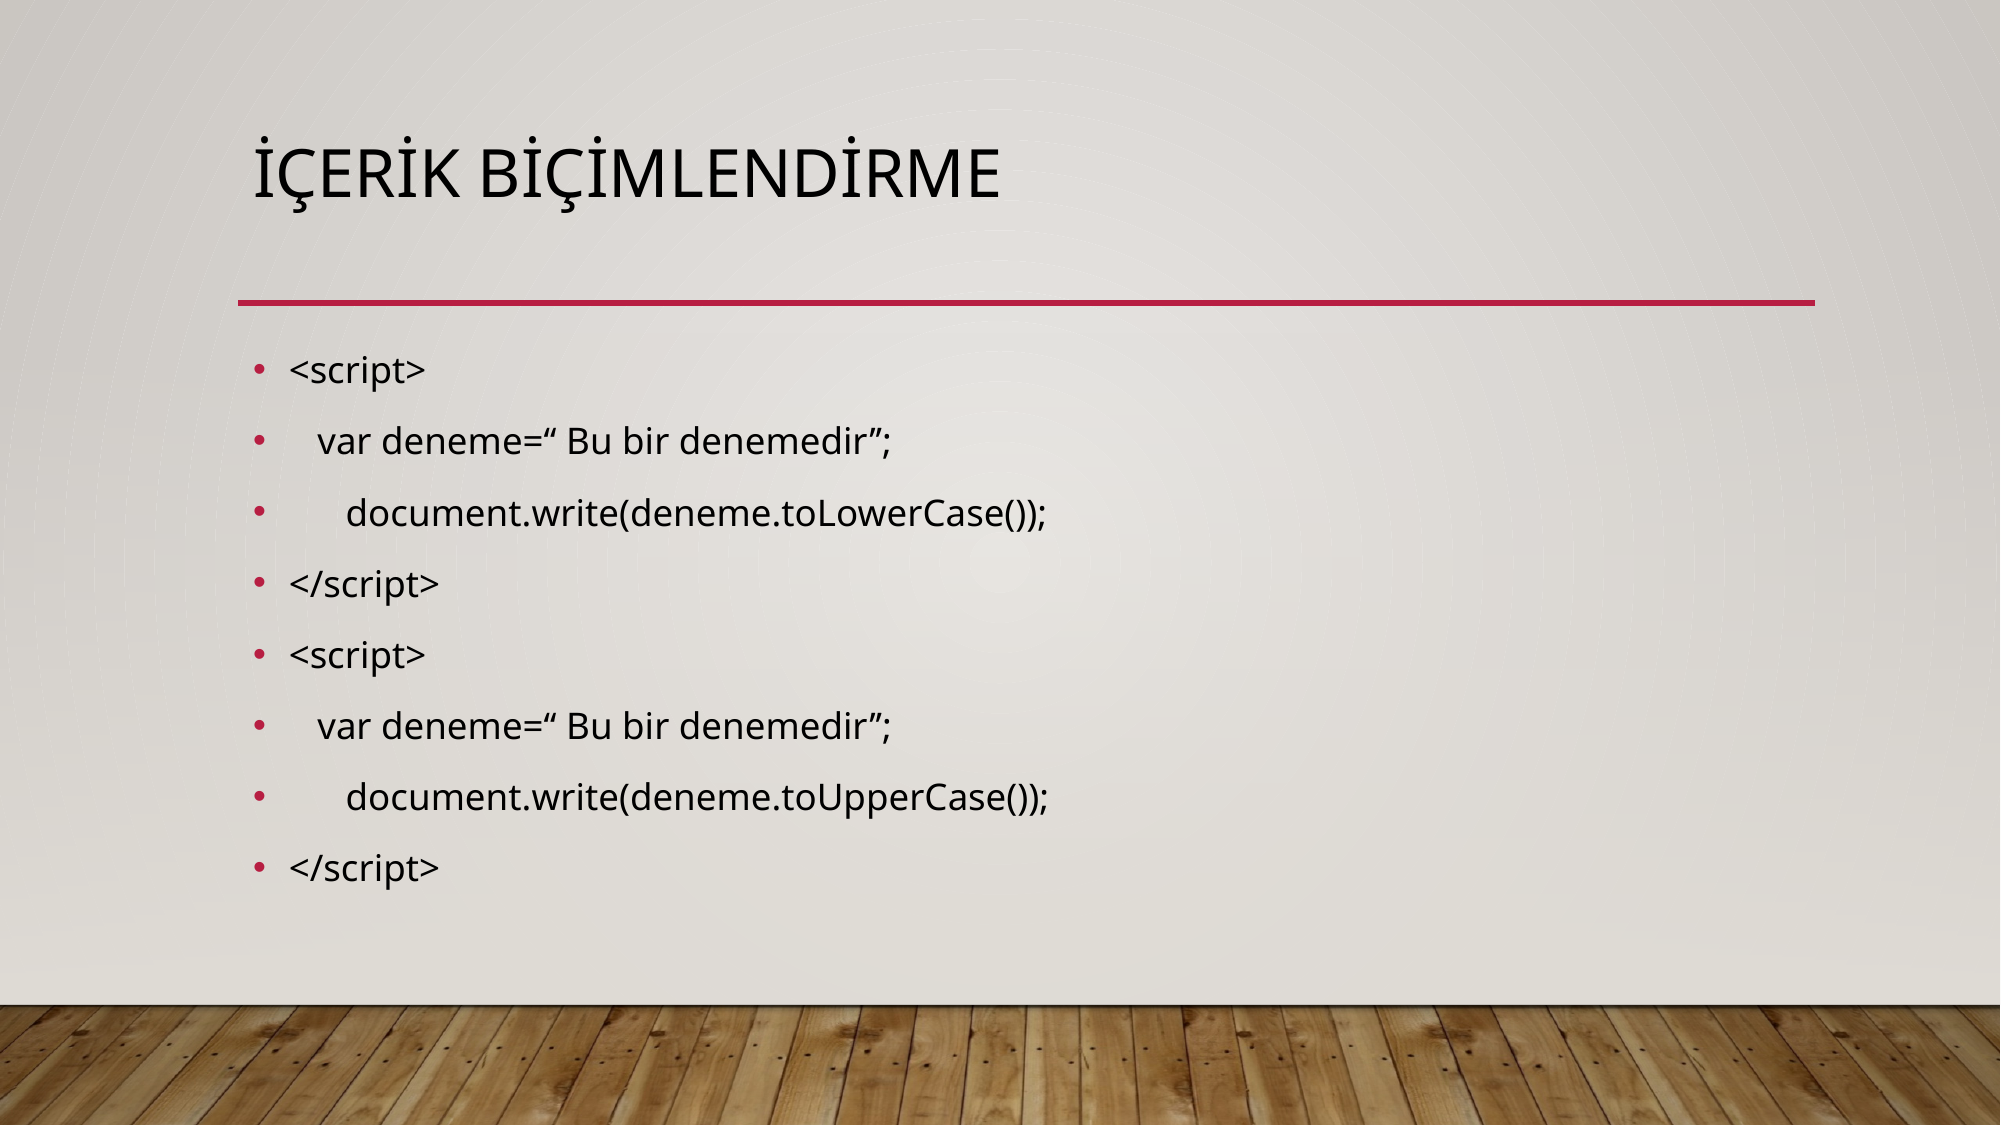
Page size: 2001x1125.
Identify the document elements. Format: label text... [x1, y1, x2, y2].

list <script> var deneme=‘‘ Bu bir denemedir’’; document.write(deneme.toLowerCase()); </script> <script> var deneme=‘‘ Bu bir denemedir’’; document.write(deneme.toUpperCase()); </script> [238, 330, 1814, 897]
picture [0, 1005, 2000, 1125]
title İçerik biçimlendirme [238, 131, 1814, 305]
